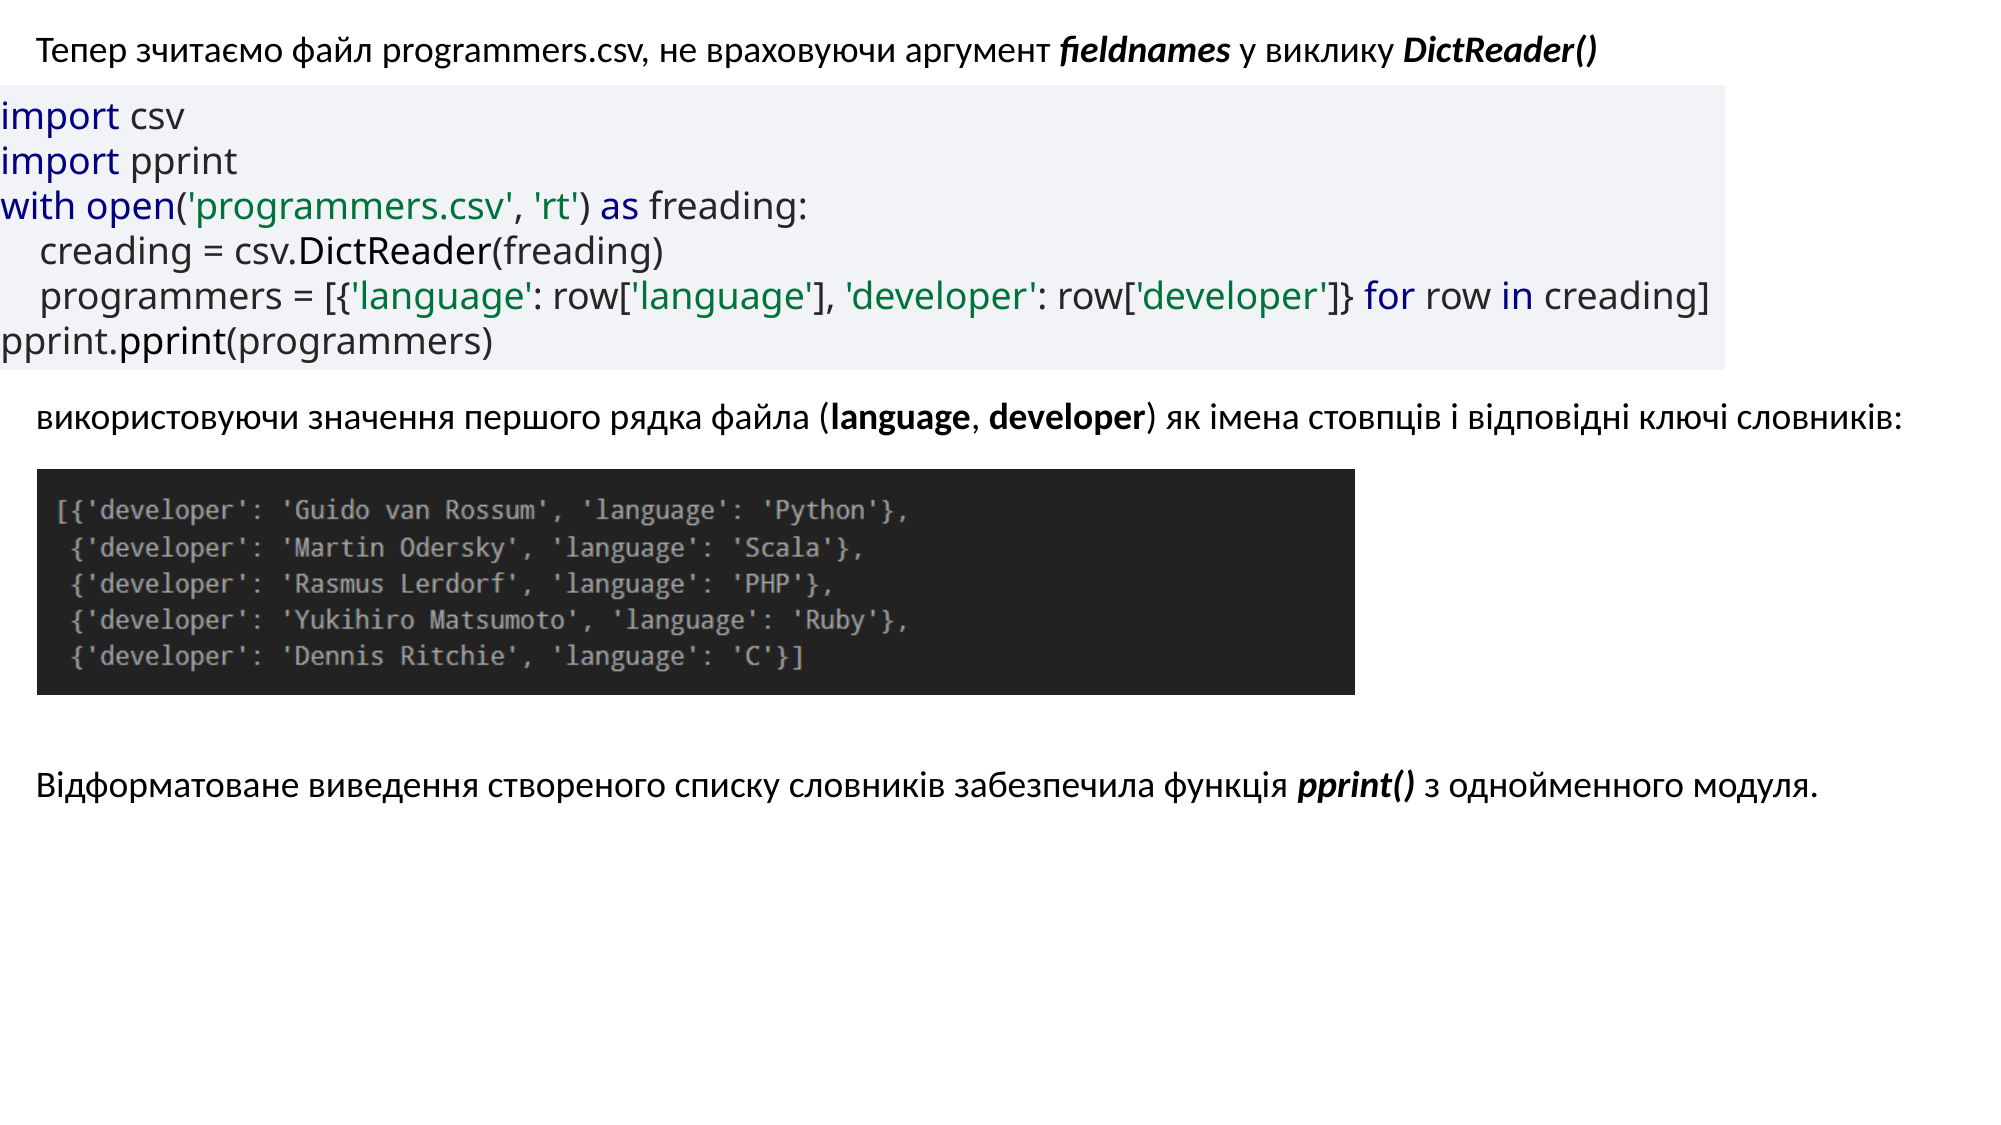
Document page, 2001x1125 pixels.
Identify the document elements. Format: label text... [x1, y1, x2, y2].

picture [37, 469, 1355, 695]
list Тепер зчитаємо файл programmers.csv, не враховуючи аргумент fieldnames у виклику DictReader() використовуючи значення першого рядка файла (language, developer) як імена стовпців і відповідні ключі словників: Відформатоване виведення створеного списку словників забезпечила функція pprint() з однойменного модуля. [20, 22, 1985, 1095]
text_box import csv import pprint with open('programmers.csv', 'rt') as freading: creading = csv.DictReader(freading) programmers = [{'language': row['language'], 'developer': row['developer']} for row in creading] pprint.pprint(programmers) [0, 85, 1726, 370]
